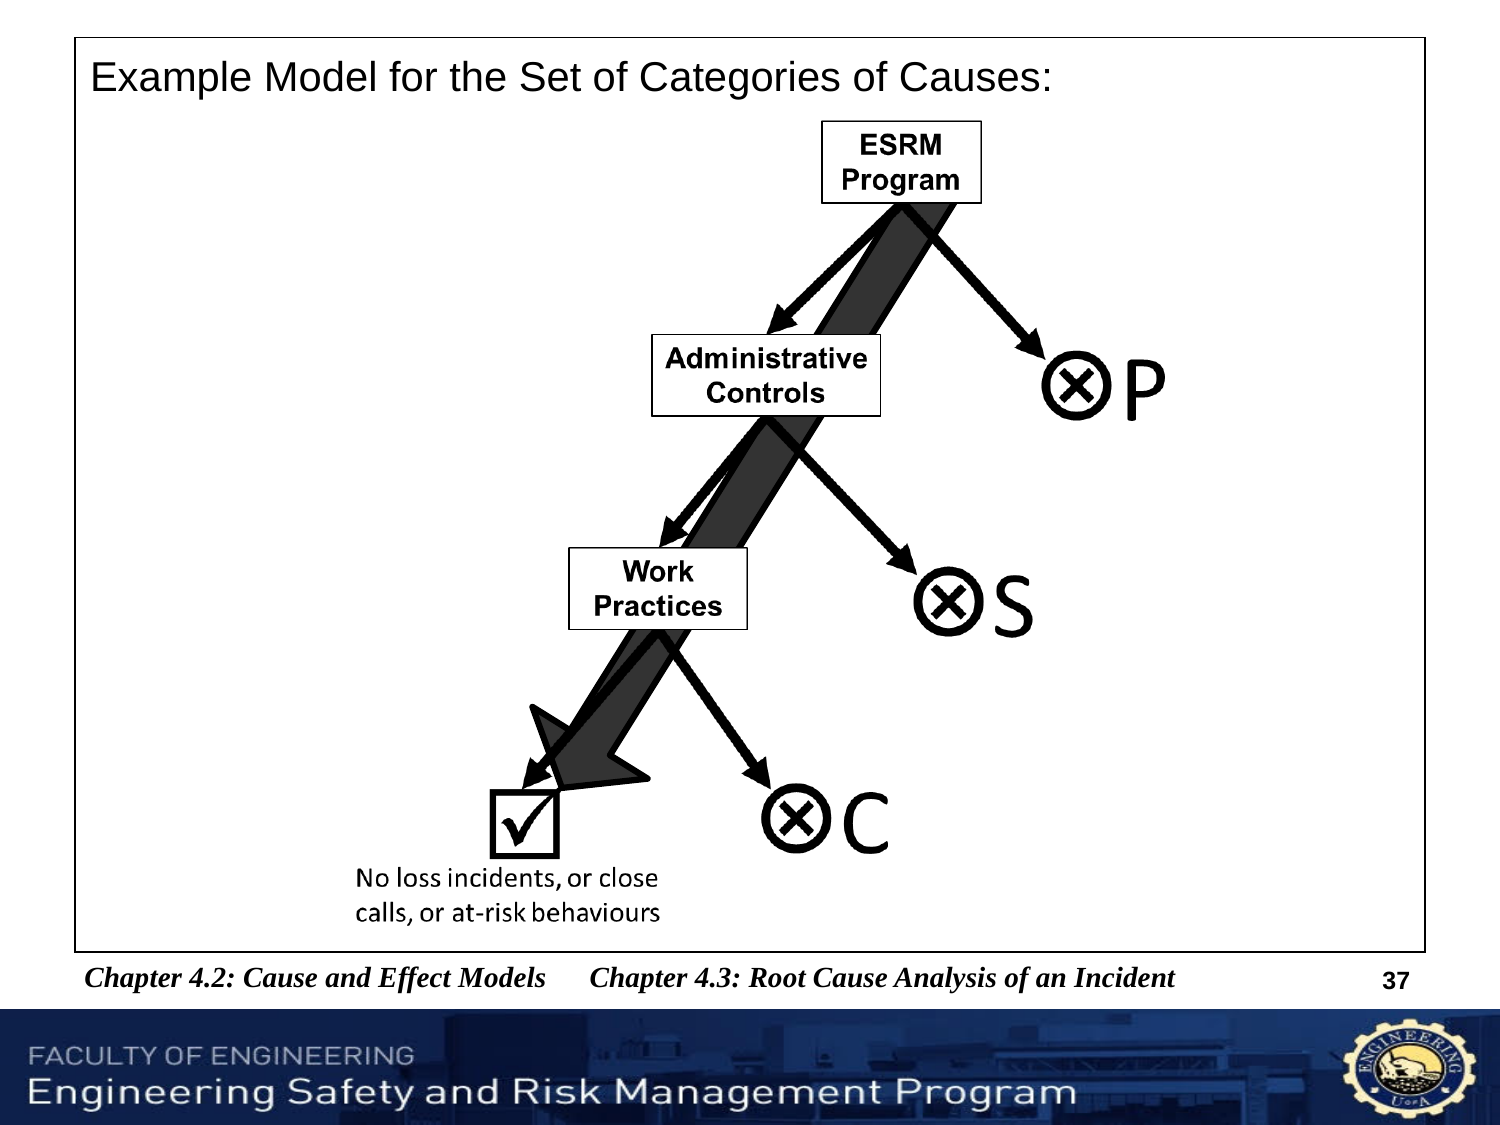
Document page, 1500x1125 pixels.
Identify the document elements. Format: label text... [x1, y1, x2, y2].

picture [337, 117, 1227, 947]
text_box 37 [1275, 957, 1426, 995]
text_box Chapter 4.2: Cause and Effect Models Chapter 4.3: Root Cause Analysis of an Incident [69, 952, 1200, 1000]
text_box Example Model for the Set of Categories of Causes: [75, 37, 1426, 953]
picture [0, 1008, 1500, 1125]
